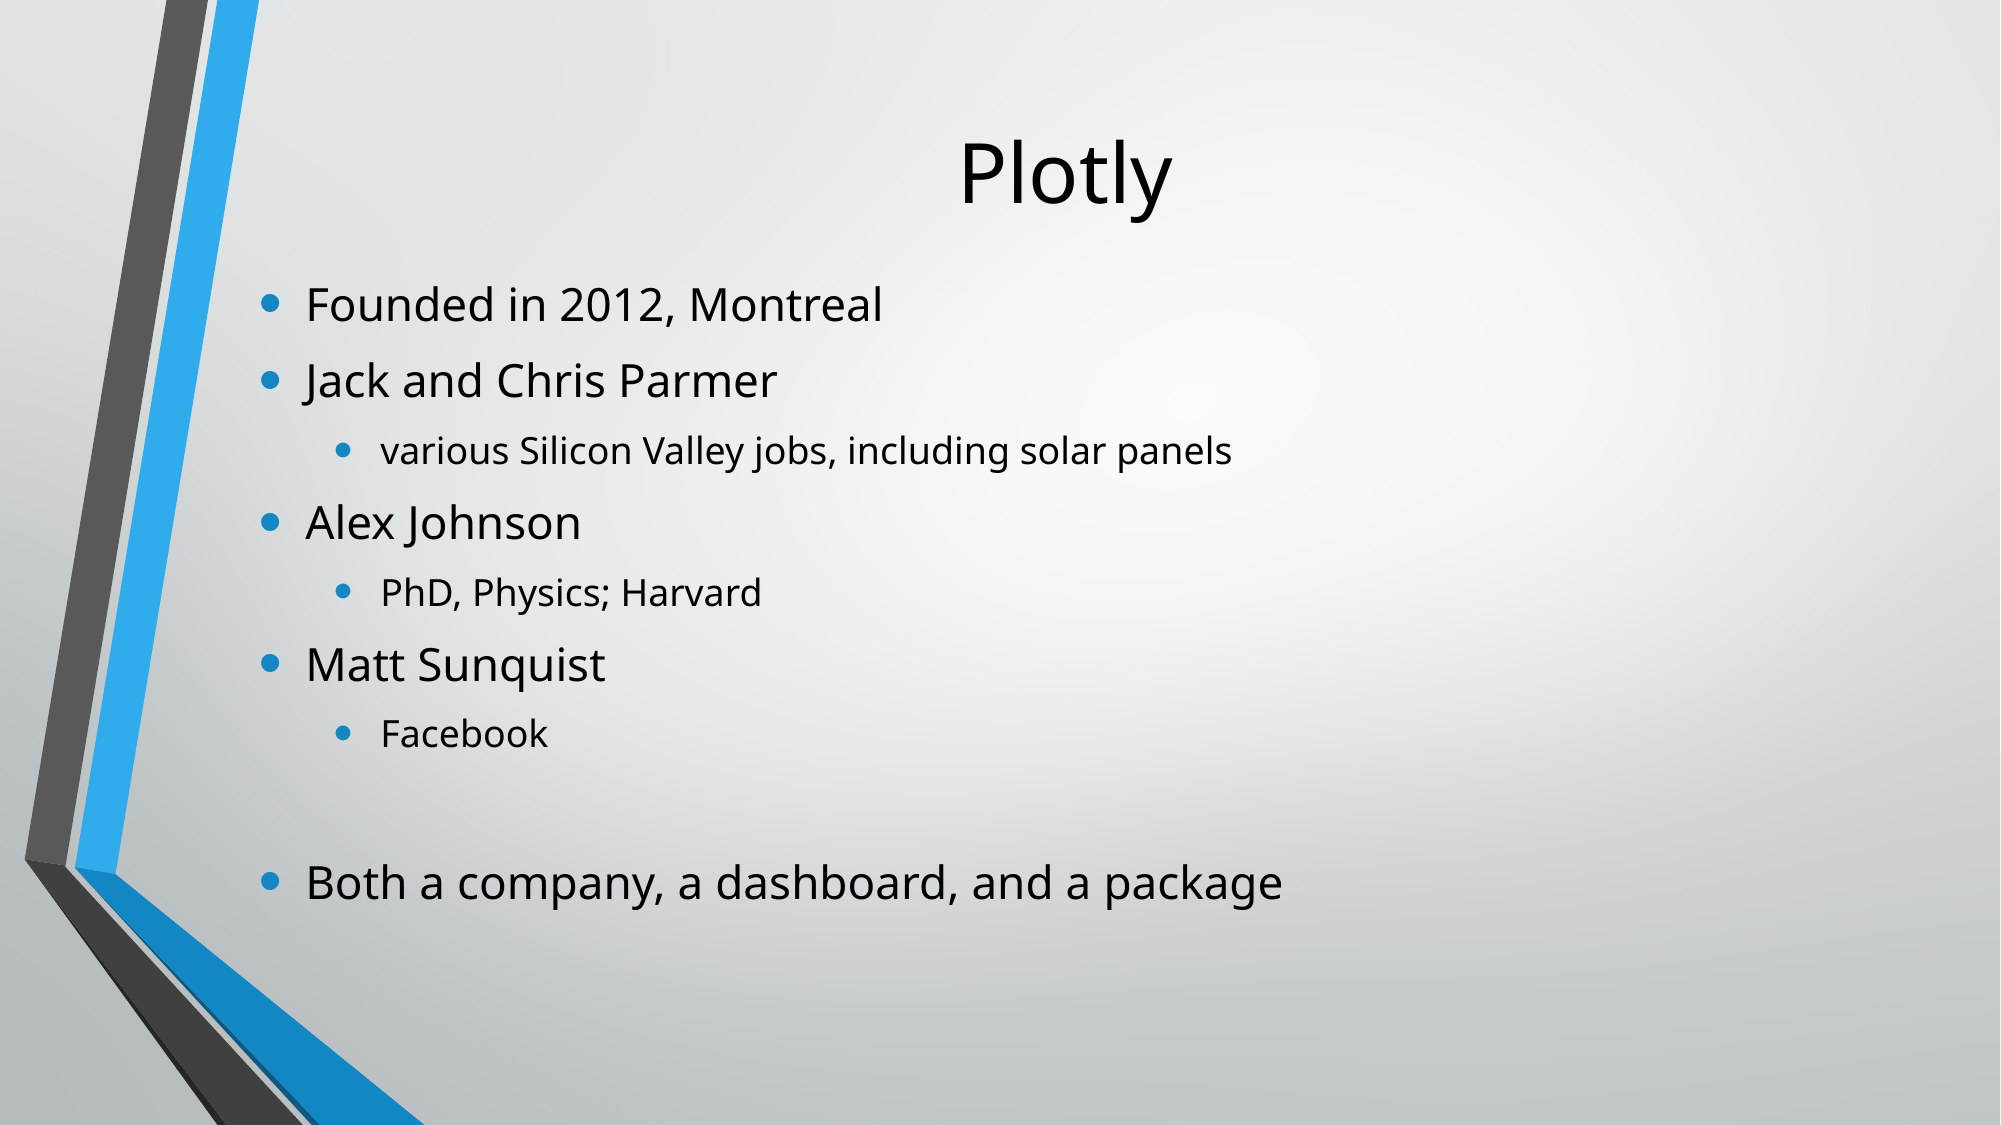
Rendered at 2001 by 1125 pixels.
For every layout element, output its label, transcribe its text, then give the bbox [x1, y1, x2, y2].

title Plotly [243, 112, 1887, 267]
list Founded in 2012, Montreal Jack and Chris Parmer various Silicon Valley jobs, including solar panels Alex Johnson PhD, Physics; Harvard Matt Sunquist Facebook Both a company, a dashboard, and a package [243, 267, 1887, 978]
